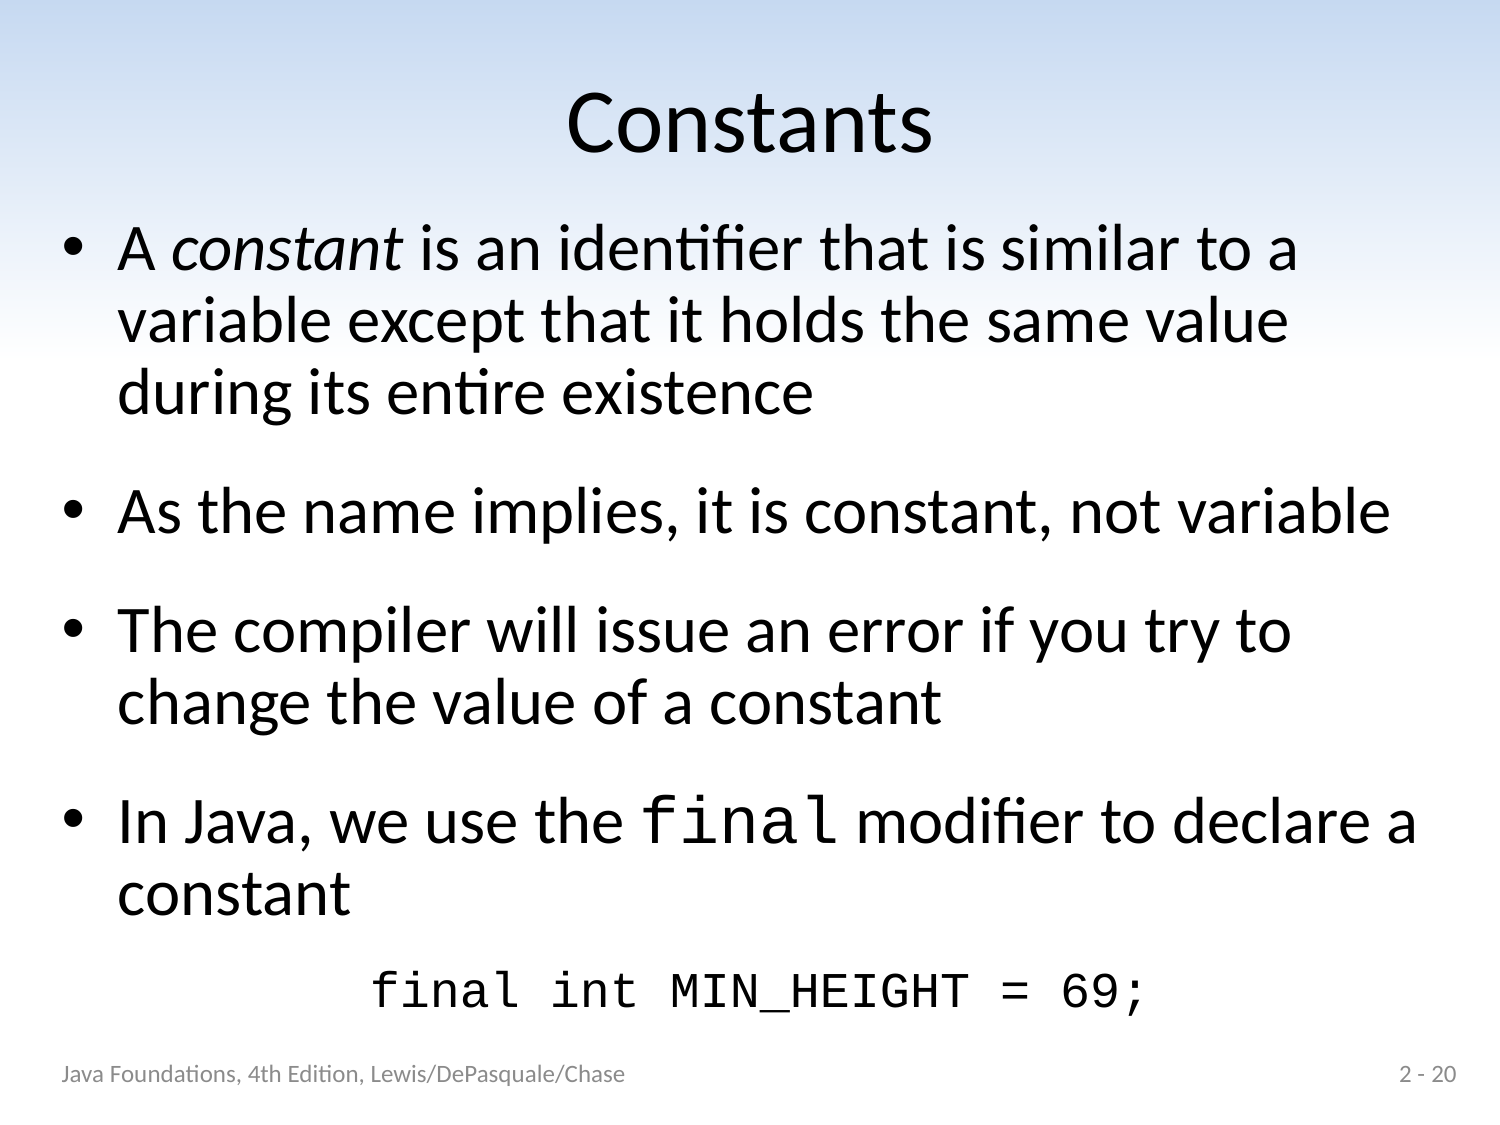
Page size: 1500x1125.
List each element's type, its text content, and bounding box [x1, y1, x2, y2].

slide_number 2 - 20 [1121, 1042, 1472, 1103]
footer Java Foundations, 4th Edition, Lewis/DePasquale/Chase [46, 1042, 1121, 1103]
title Constants [28, 45, 1473, 186]
list A constant is an identifier that is similar to a variable except that it holds the same value during its entire existence As the name implies, it is constant, not variable The compiler will issue an error if you try to change the value of a constant In Java, we use the final modifier to declare a constant final int MIN_HEIGHT = 69; [46, 205, 1473, 1043]
